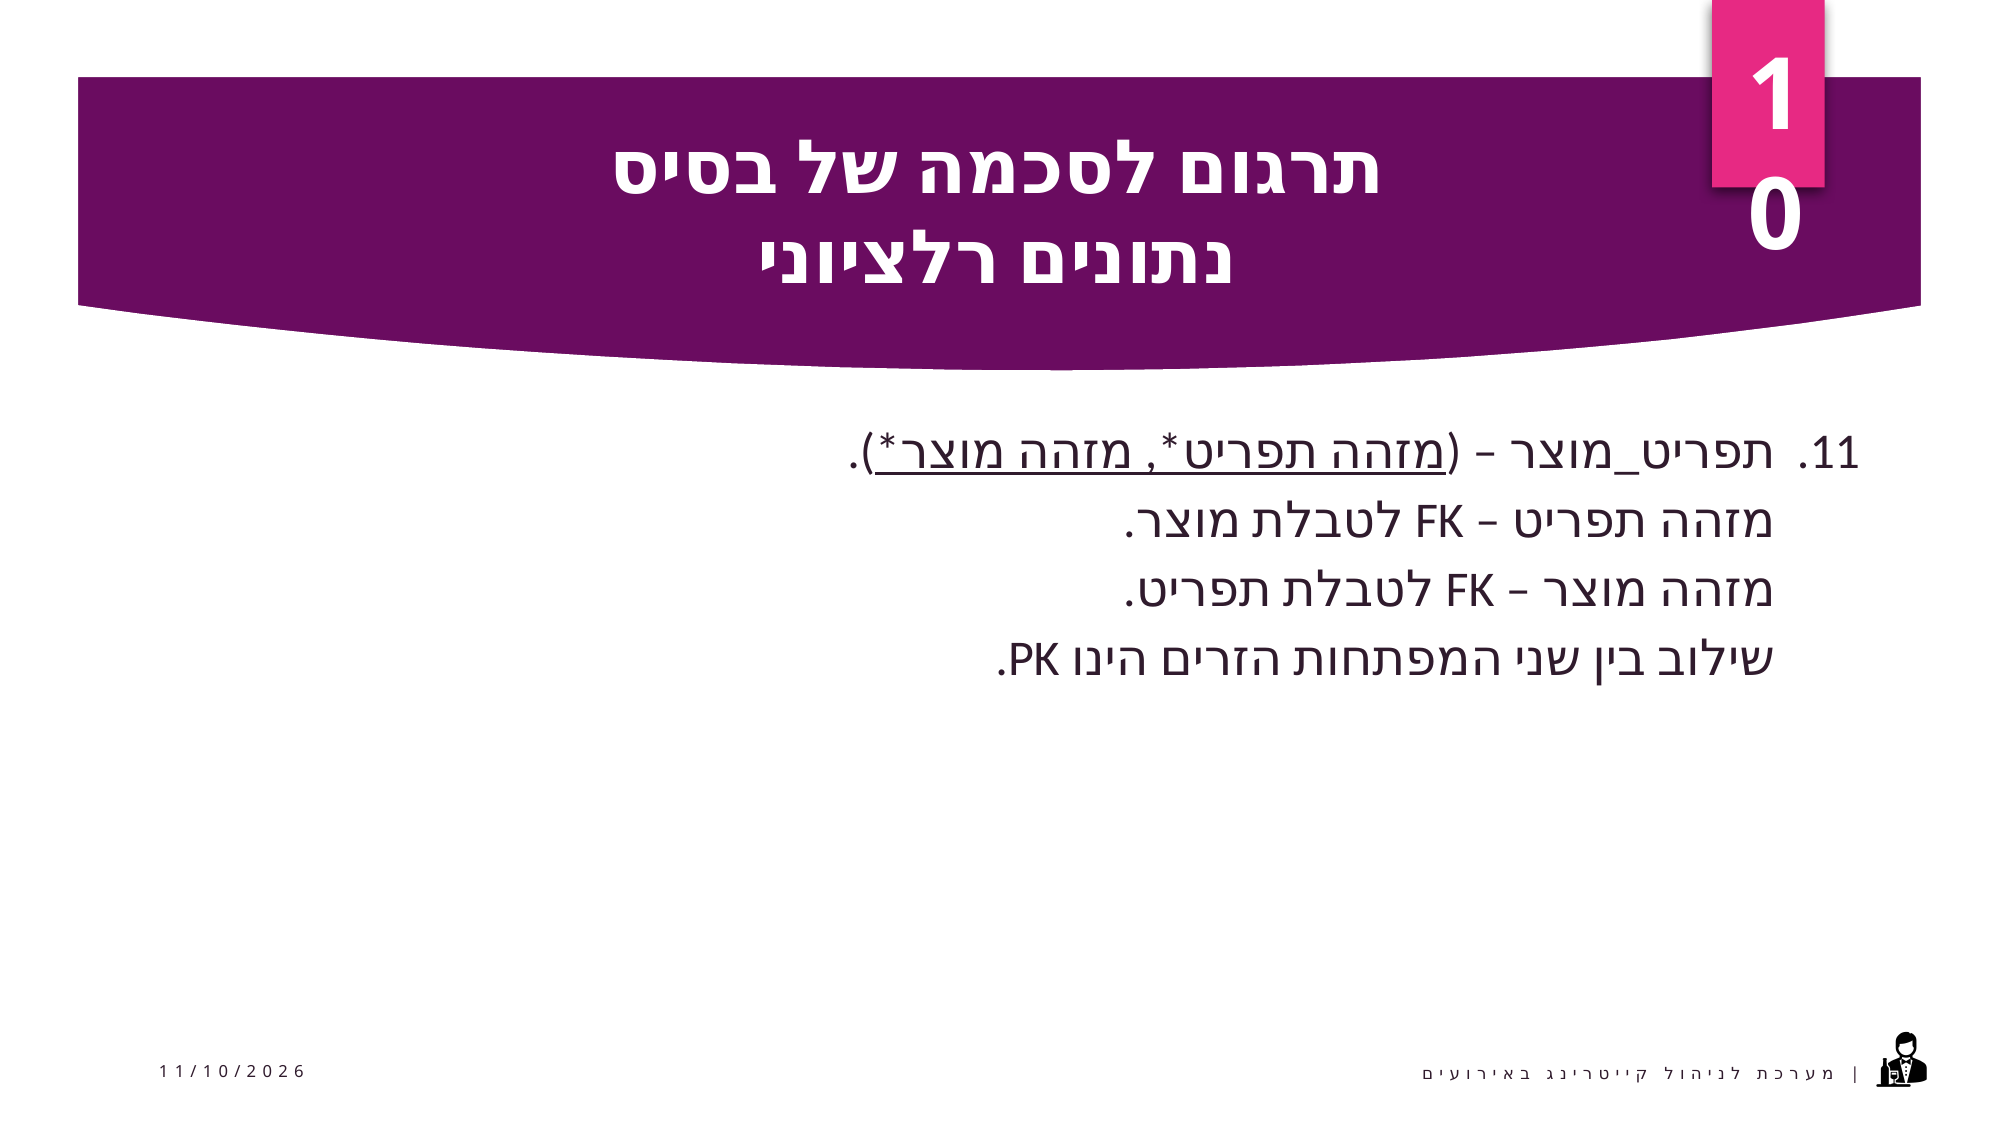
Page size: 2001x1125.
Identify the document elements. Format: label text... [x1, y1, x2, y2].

text_box 10 [1719, 22, 1819, 277]
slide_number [143, 1042, 594, 1103]
list תפריט_מוצר – (מזהה תפריט*, מזהה מוצר*). מזהה תפריט – FK לטבלת מוצר. מזהה מוצר – FK לטבלת תפריט. שילוב בין שני המפתחות הזרים הינו PK. [143, 402, 1875, 763]
picture [1874, 1025, 1937, 1089]
footer | מערכת לניהול קייטרינג באירועים [1170, 1042, 1875, 1103]
text_box תרגום לסכמה של בסיס נתונים רלציוני [587, 193, 1408, 306]
